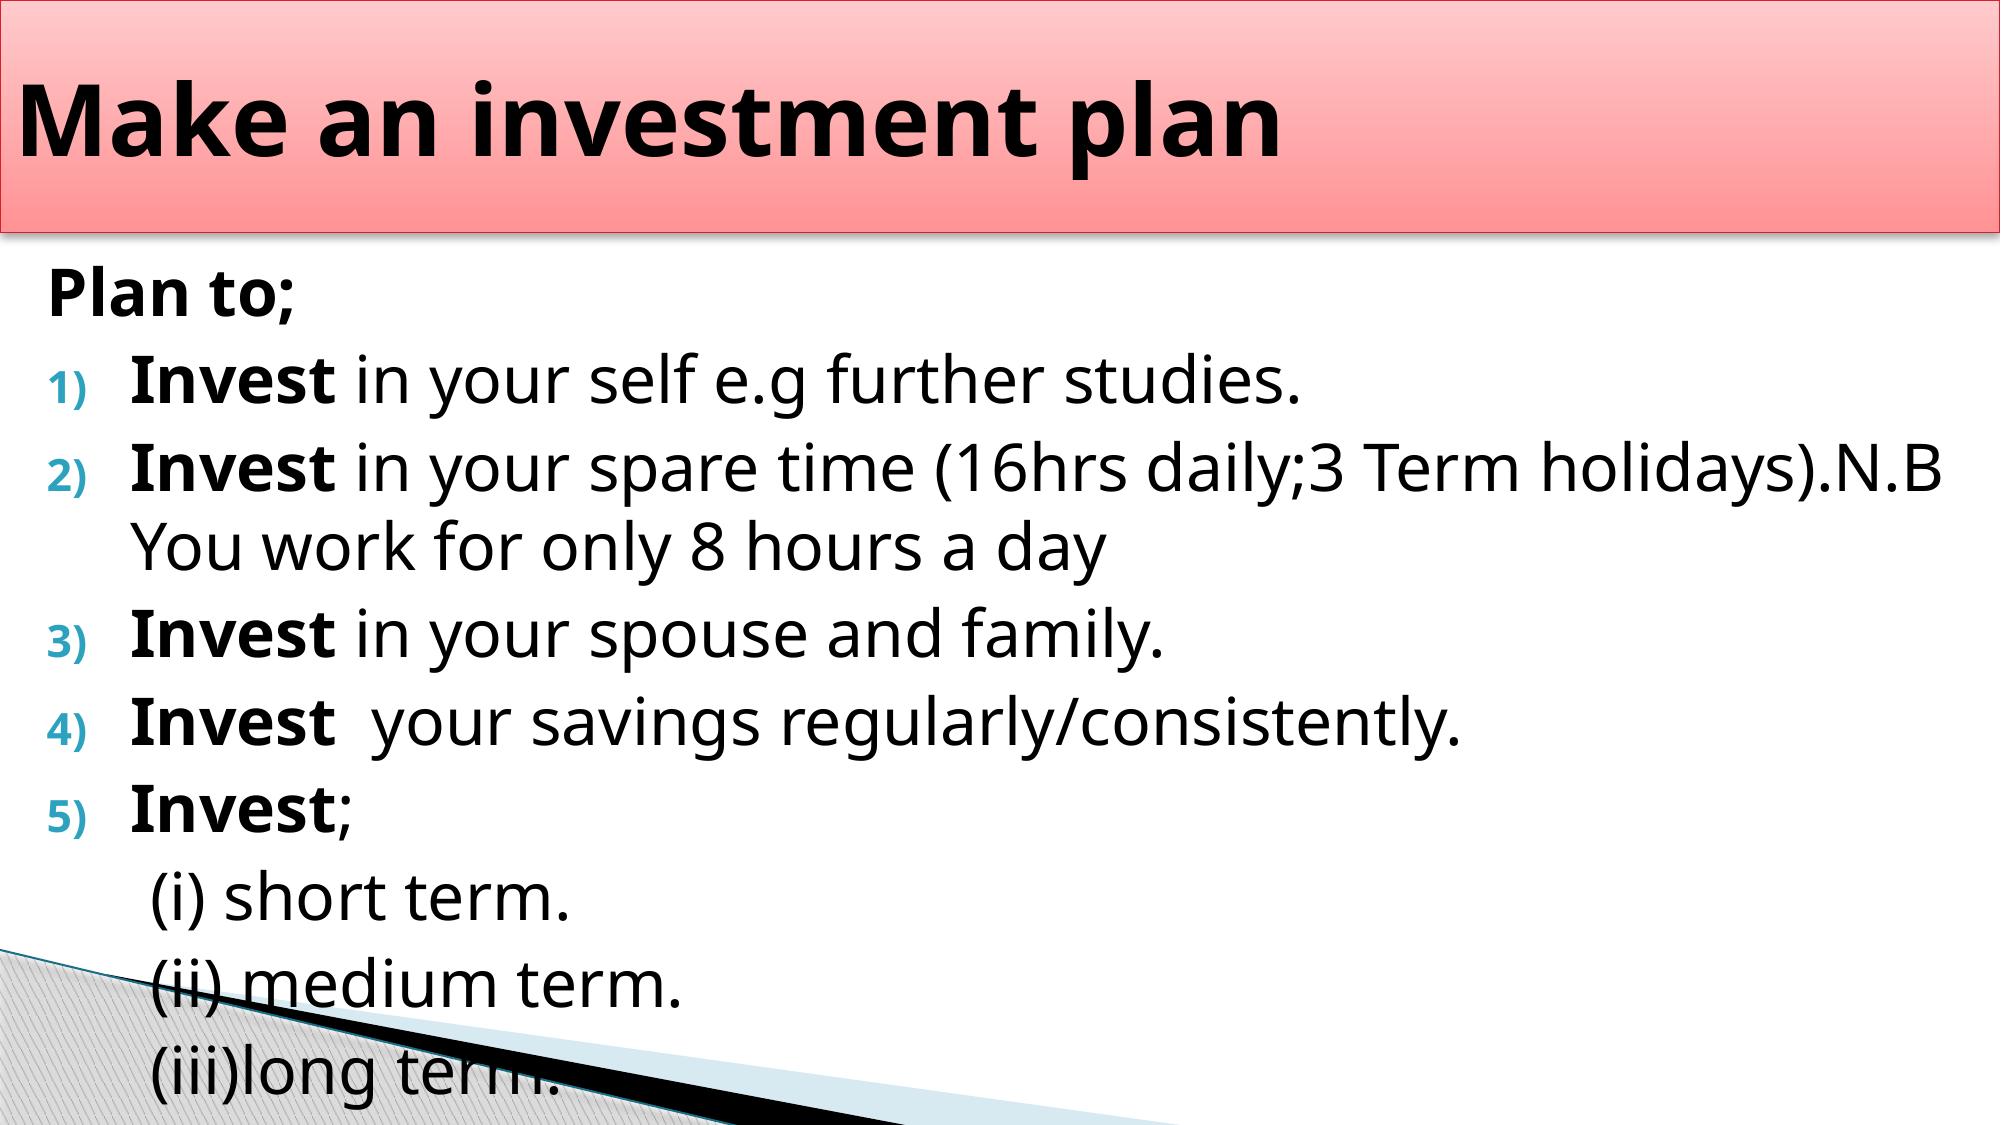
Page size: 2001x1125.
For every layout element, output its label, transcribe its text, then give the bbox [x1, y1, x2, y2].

list Plan to; Invest in your self e.g further studies. Invest in your spare time (16hrs daily;3 Term holidays).N.B You work for only 8 hours a day Invest in your spouse and family. Invest your savings regularly/consistently. Invest; (i) short term. (ii) medium term. (iii)long term. [14, 244, 1986, 1125]
title Make an investment plan [0, 0, 2000, 233]
